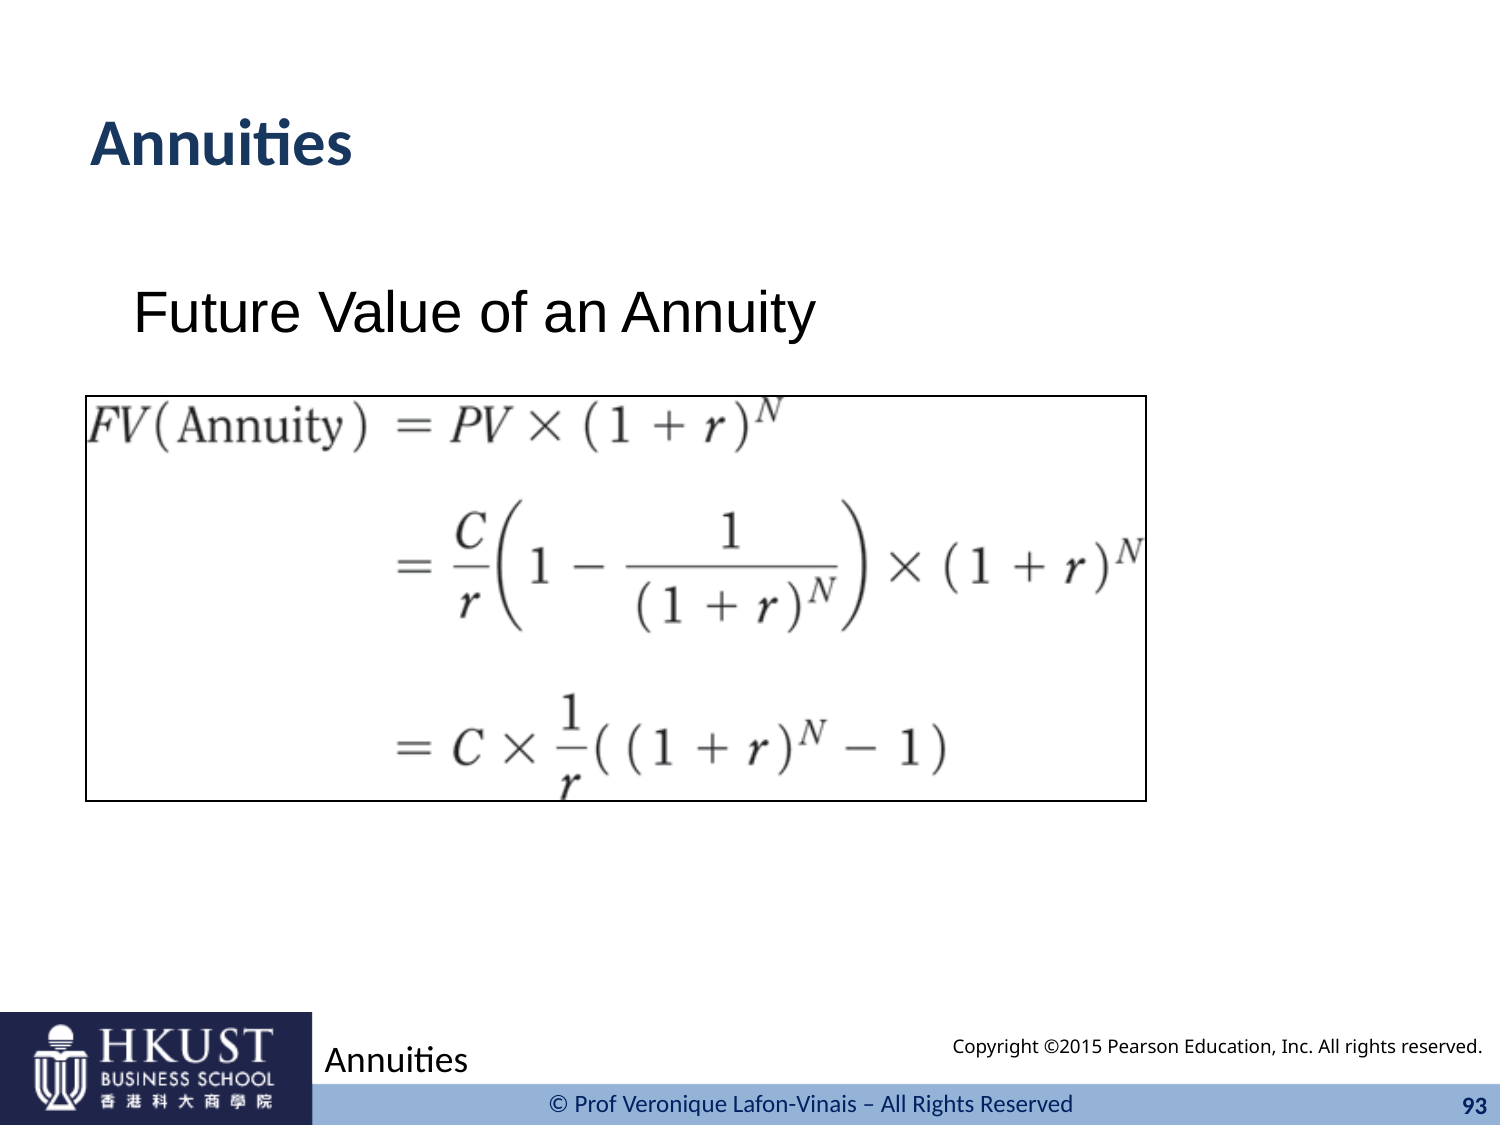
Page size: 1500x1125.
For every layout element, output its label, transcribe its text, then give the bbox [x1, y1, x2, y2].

picture [86, 396, 1146, 801]
title Annuities [74, 44, 1426, 233]
text_box Annuities [309, 1027, 813, 1088]
slide_number 93 [1351, 1080, 1500, 1125]
picture [0, 1012, 1500, 1125]
text_box Copyright ©2015 Pearson Education, Inc. All rights reserved. [813, 1034, 1483, 1065]
text_box Future Value of an Annuity [108, 267, 833, 352]
